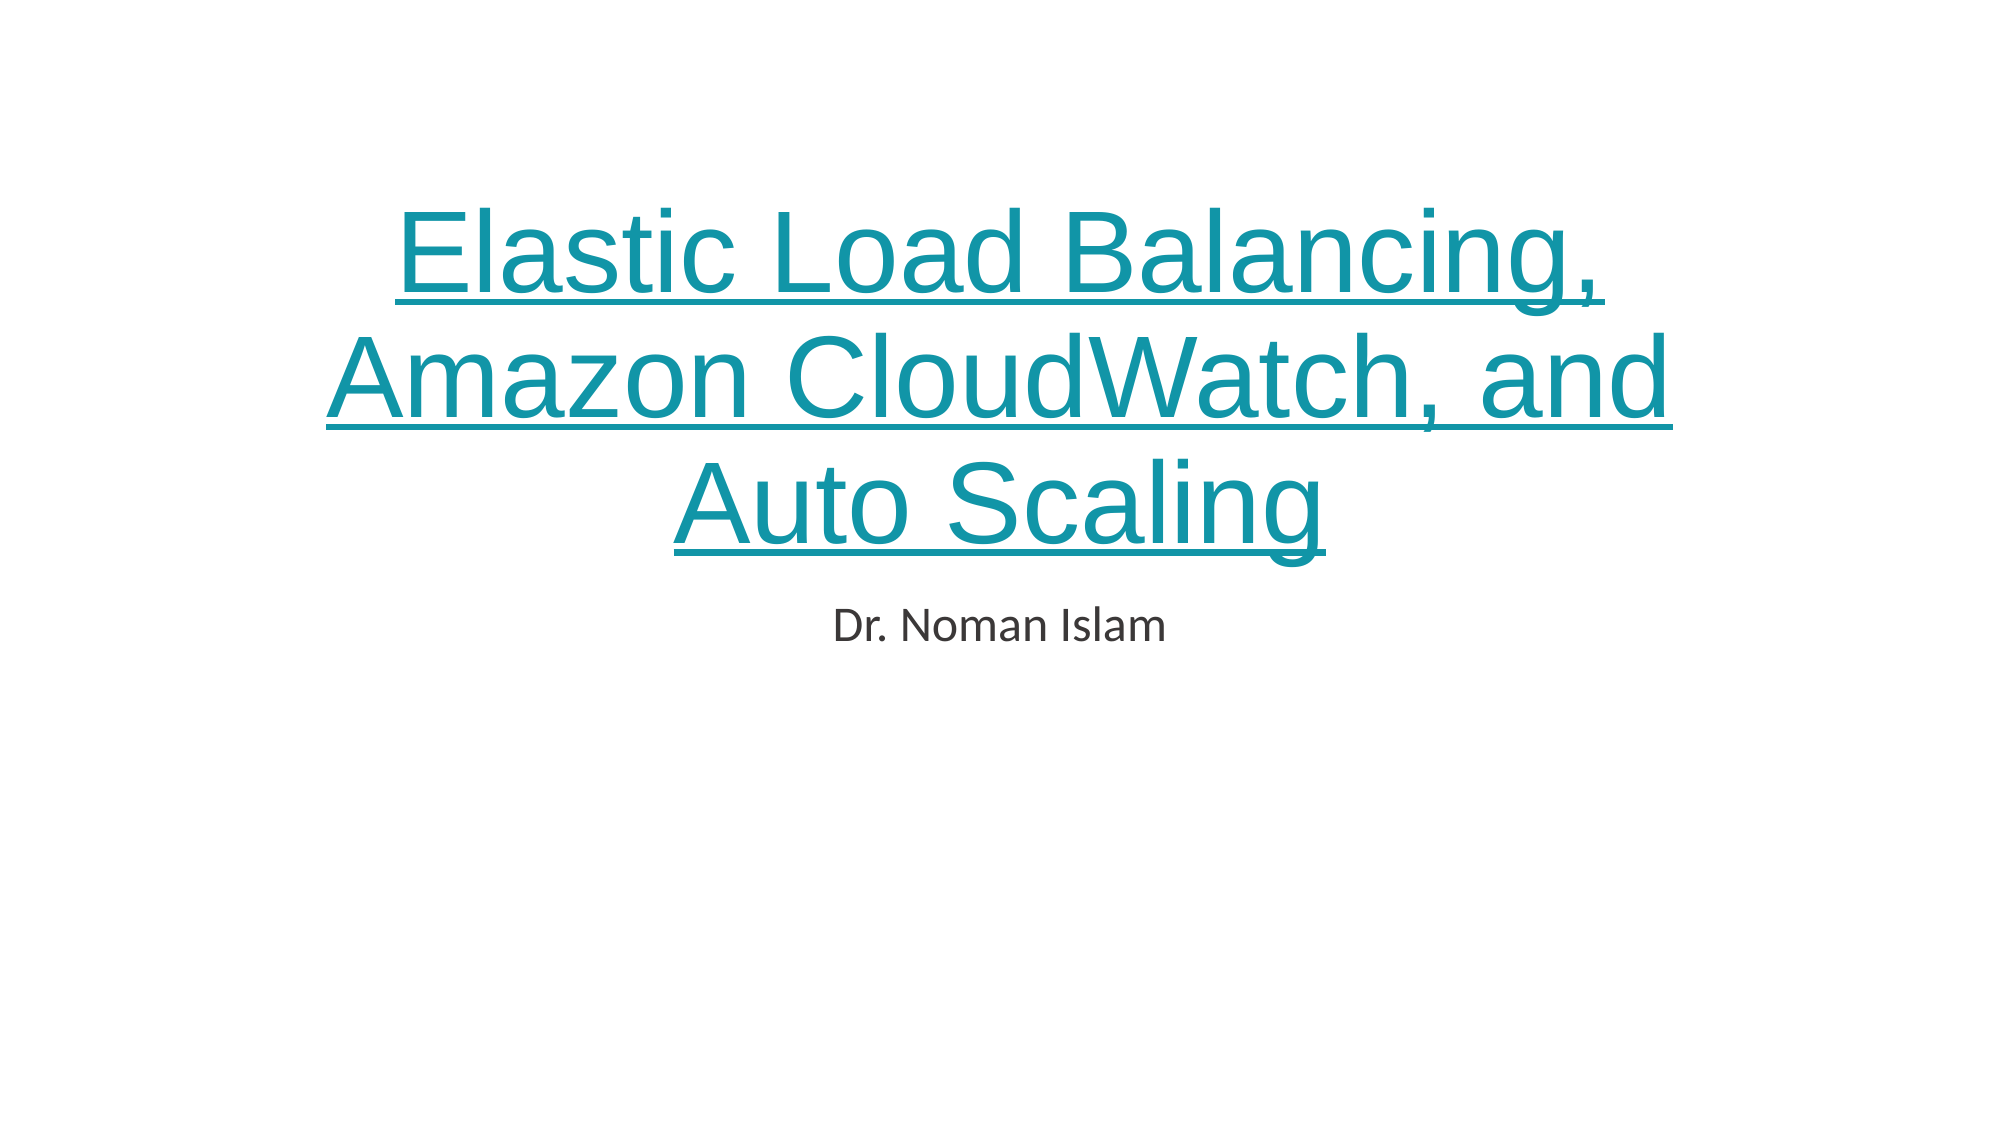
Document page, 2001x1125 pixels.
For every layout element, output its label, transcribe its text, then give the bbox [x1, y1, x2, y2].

title Elastic Load Balancing, Amazon CloudWatch, and Auto Scaling [249, 184, 1750, 576]
subtitle Dr. Noman Islam [249, 590, 1750, 863]
